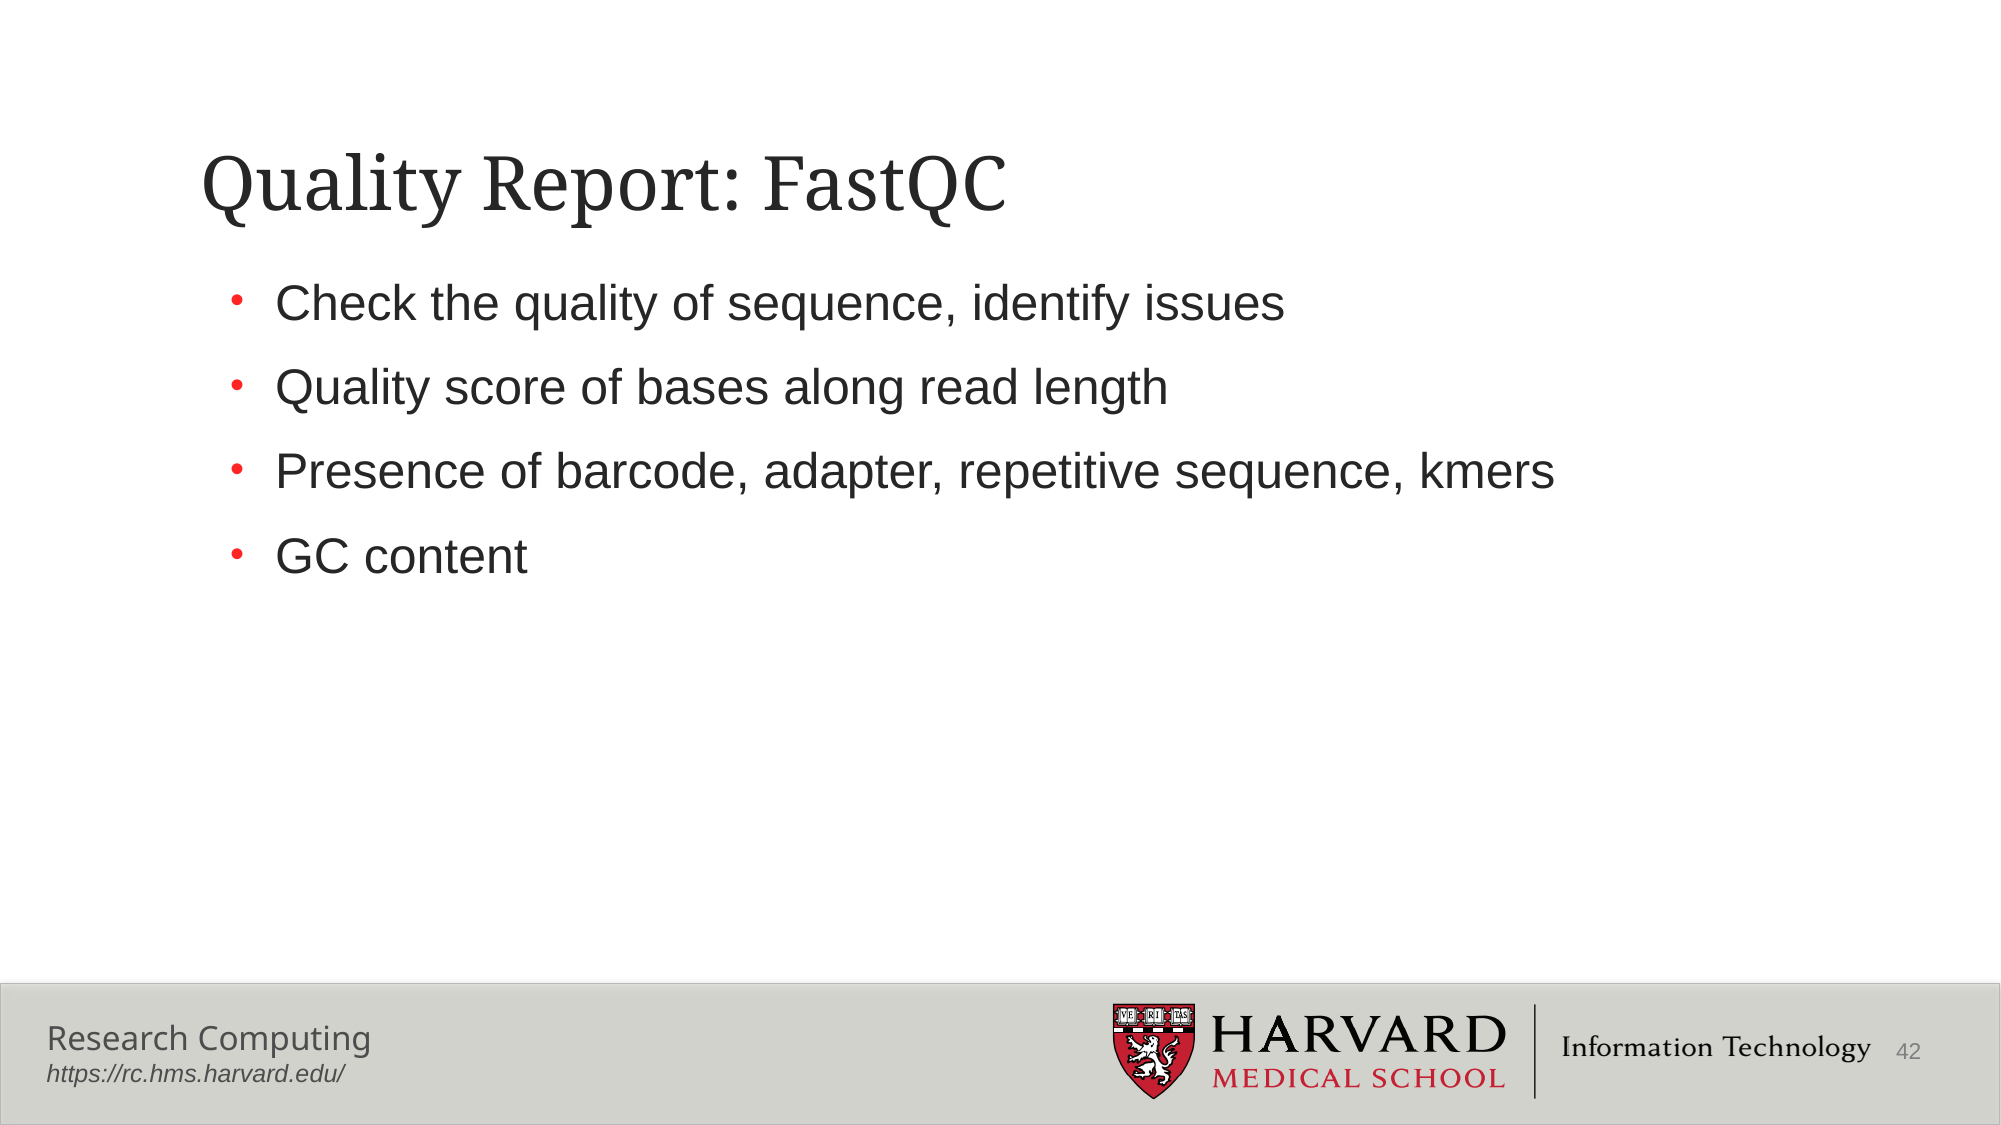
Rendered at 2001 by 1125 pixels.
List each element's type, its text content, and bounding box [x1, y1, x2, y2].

list Check the quality of sequence, identify issues Quality score of bases along read length Presence of barcode, adapter, repetitive sequence, kmers GC content [200, 262, 1817, 950]
footer [683, 1042, 1317, 1103]
title Quality Report: FastQC [200, 45, 1817, 233]
